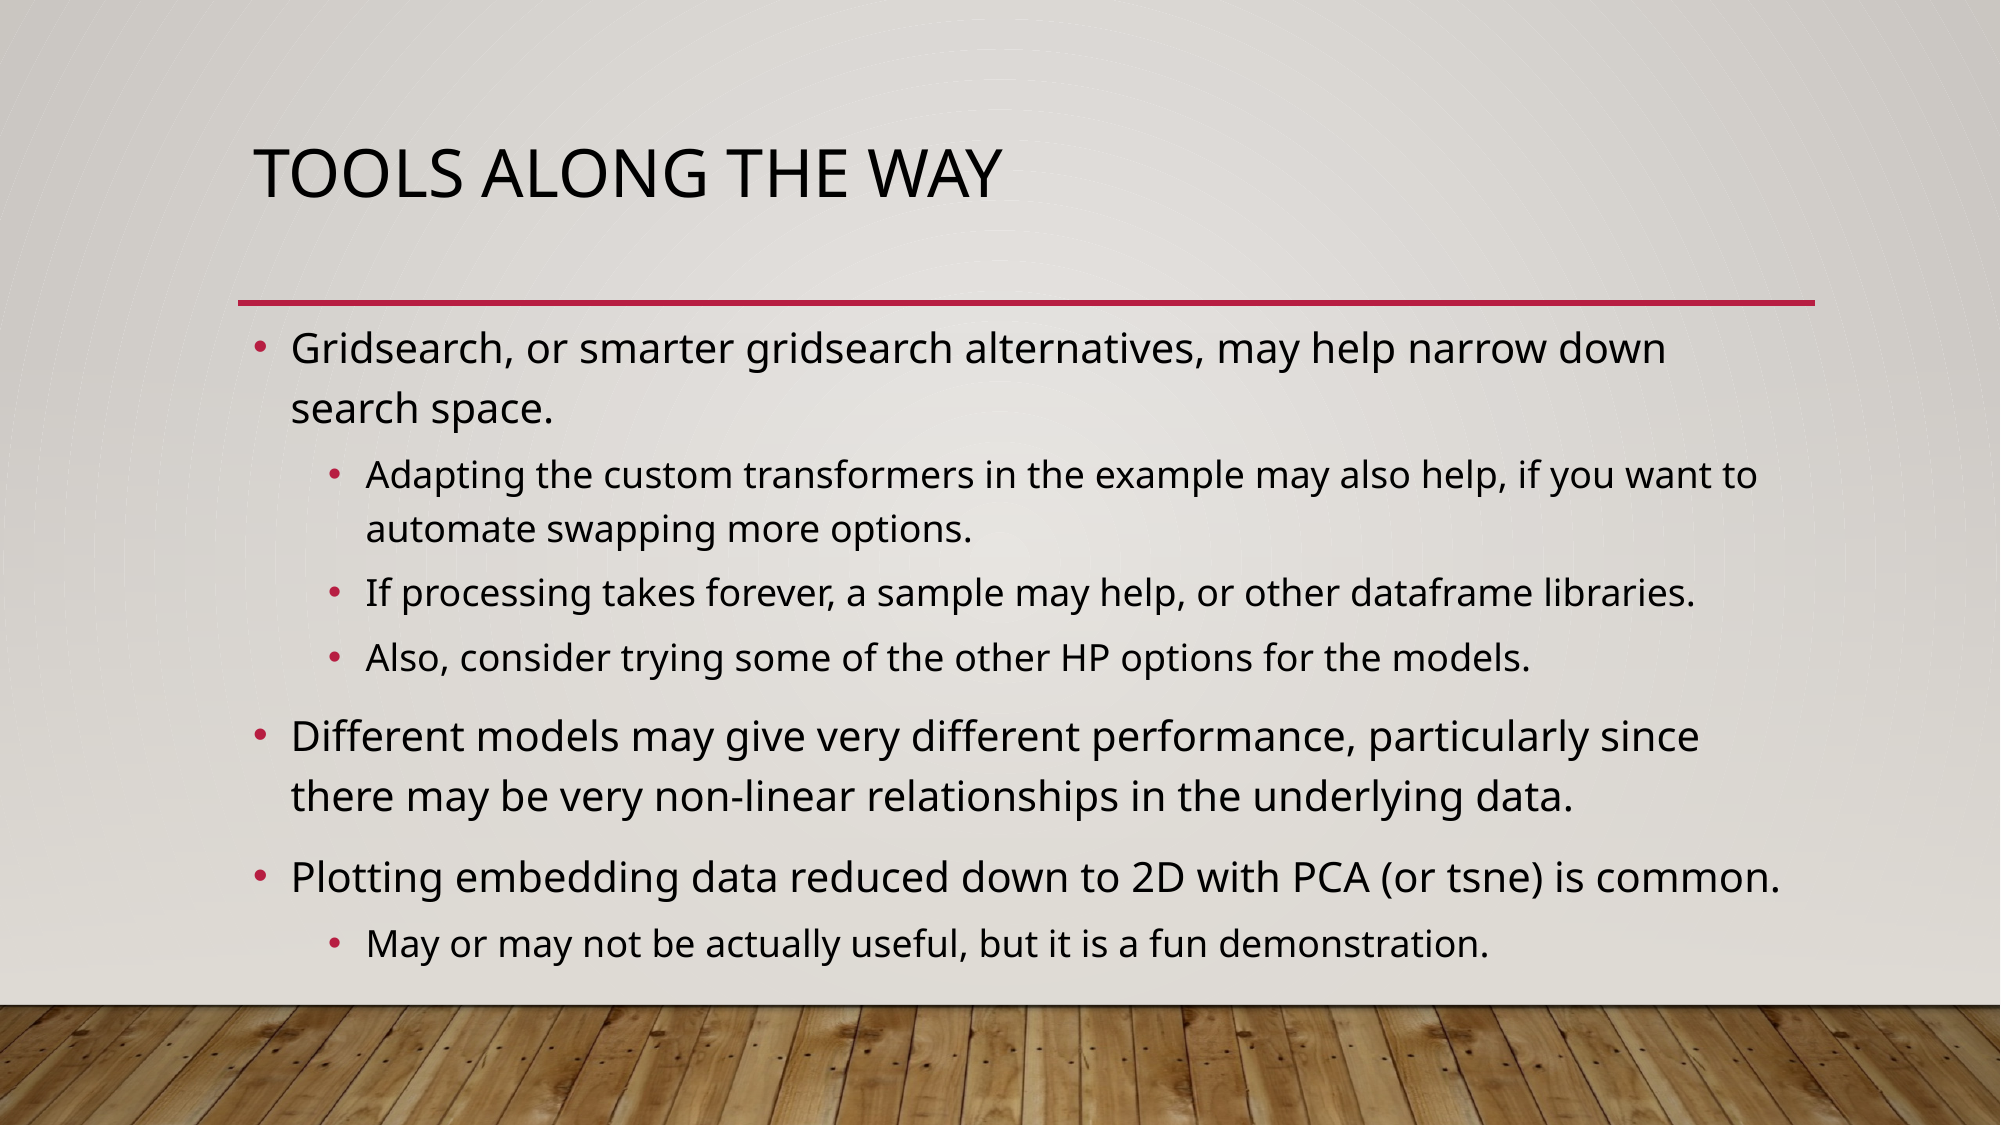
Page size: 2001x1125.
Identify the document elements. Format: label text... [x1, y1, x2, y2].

title Tools along the Way [238, 131, 1814, 304]
list Gridsearch, or smarter gridsearch alternatives, may help narrow down search space. Adapting the custom transformers in the example may also help, if you want to automate swapping more options. If processing takes forever, a sample may help, or other dataframe libraries. Also, consider trying some of the other HP options for the models. Different models may give very different performance, particularly since there may be very non-linear relationships in the underlying data. Plotting embedding data reduced down to 2D with PCA (or tsne) is common. May or may not be actually useful, but it is a fun demonstration. [238, 304, 1814, 993]
picture [0, 1005, 2000, 1125]
